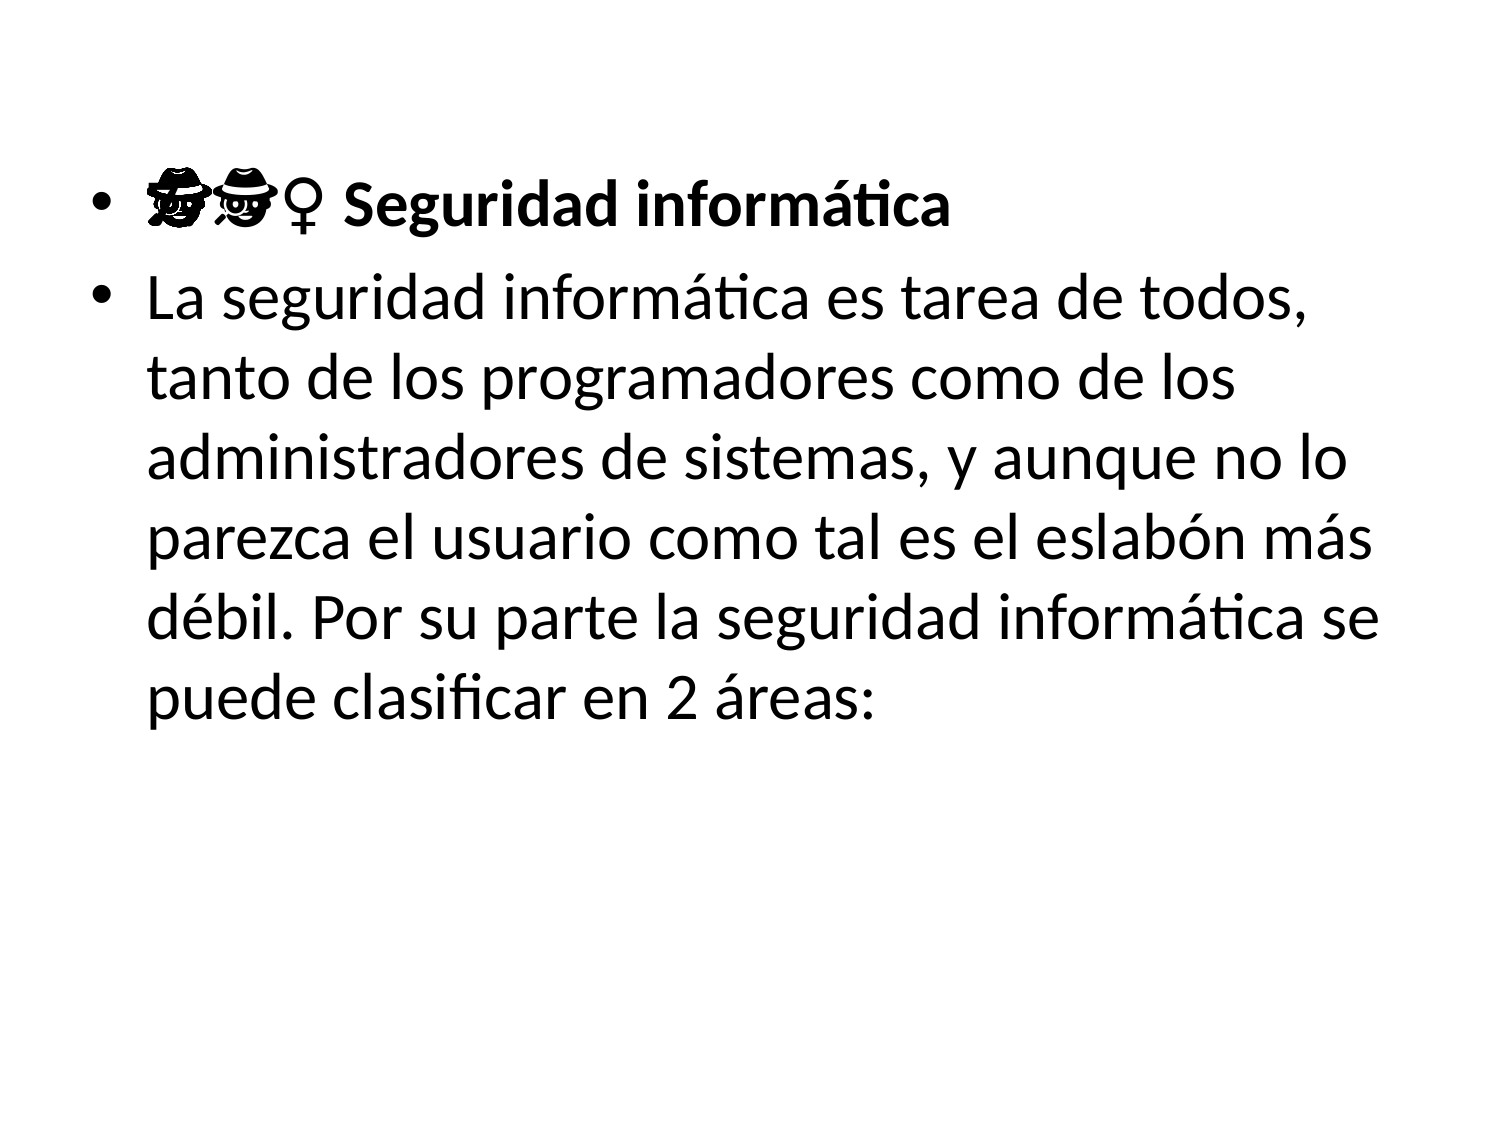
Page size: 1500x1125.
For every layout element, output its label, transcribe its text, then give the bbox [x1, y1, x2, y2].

list 7. 🕵️‍♀️ Seguridad informática La seguridad informática es tarea de todos, tanto de los programadores como de los administradores de sistemas, y aunque no lo parezca el usuario como tal es el eslabón más débil. Por su parte la seguridad informática se puede clasificar en 2 áreas: [75, 152, 1425, 1005]
